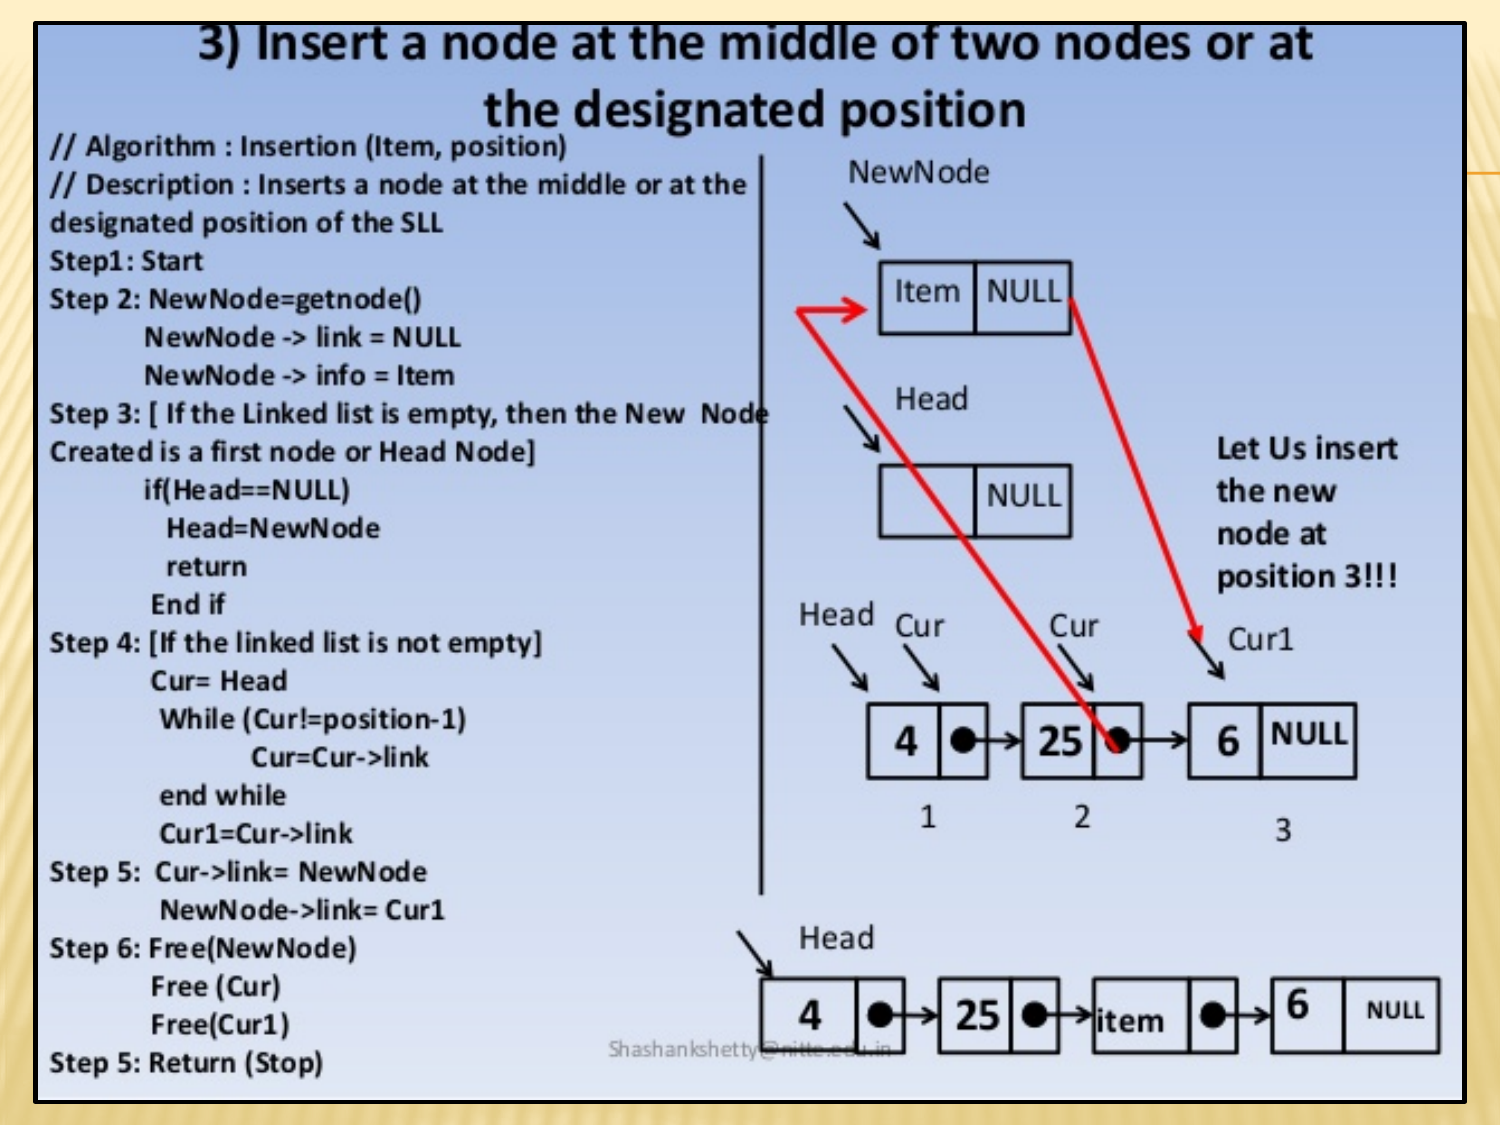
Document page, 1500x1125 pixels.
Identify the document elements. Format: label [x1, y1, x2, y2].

list [37, 24, 1463, 1101]
